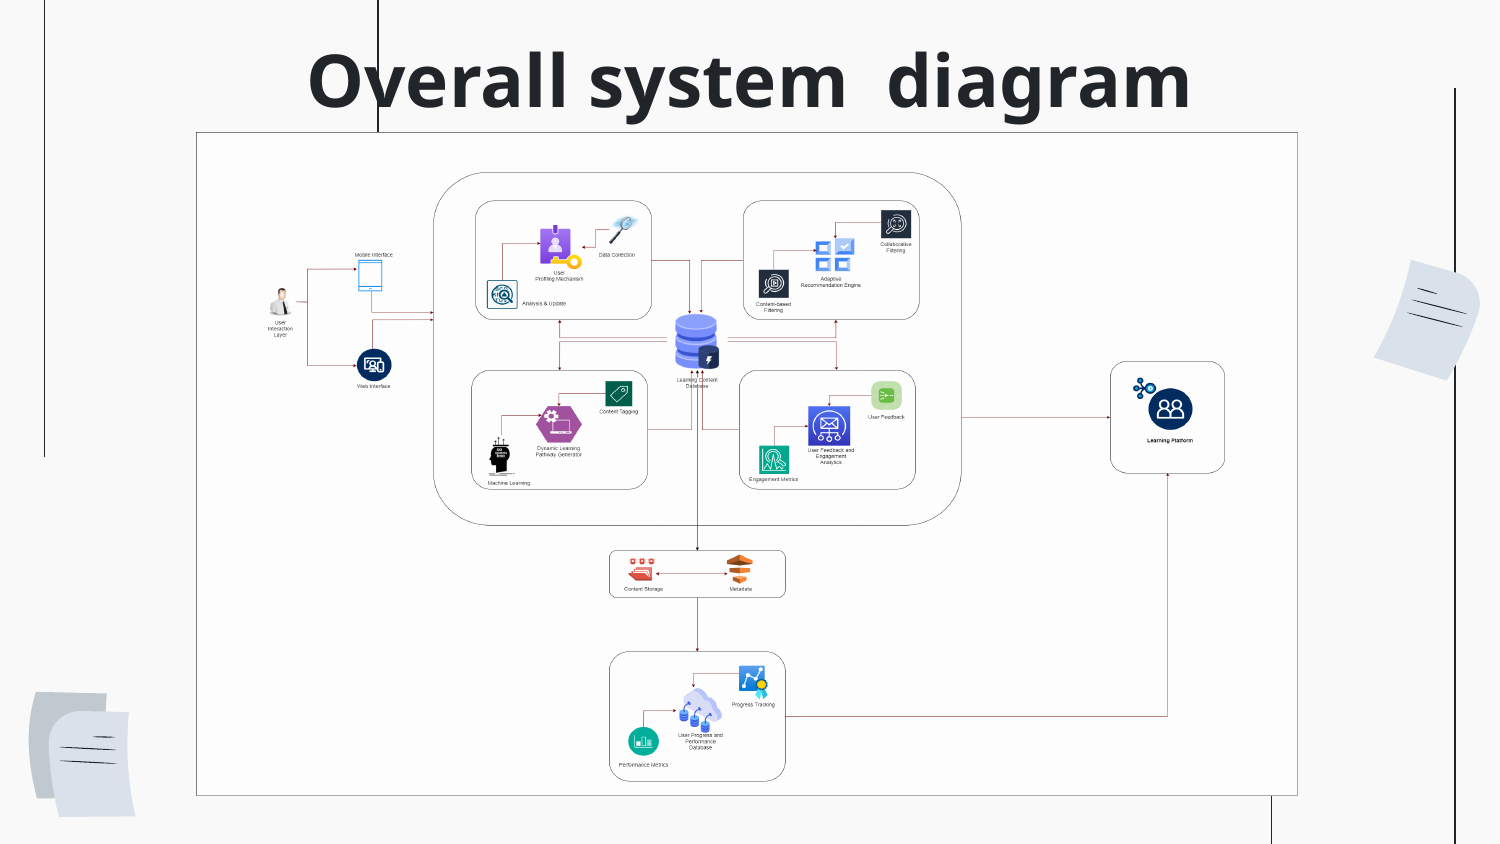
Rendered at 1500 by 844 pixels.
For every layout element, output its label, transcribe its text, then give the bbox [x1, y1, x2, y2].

title Overall system diagram [118, 19, 1382, 114]
picture [195, 132, 1299, 796]
